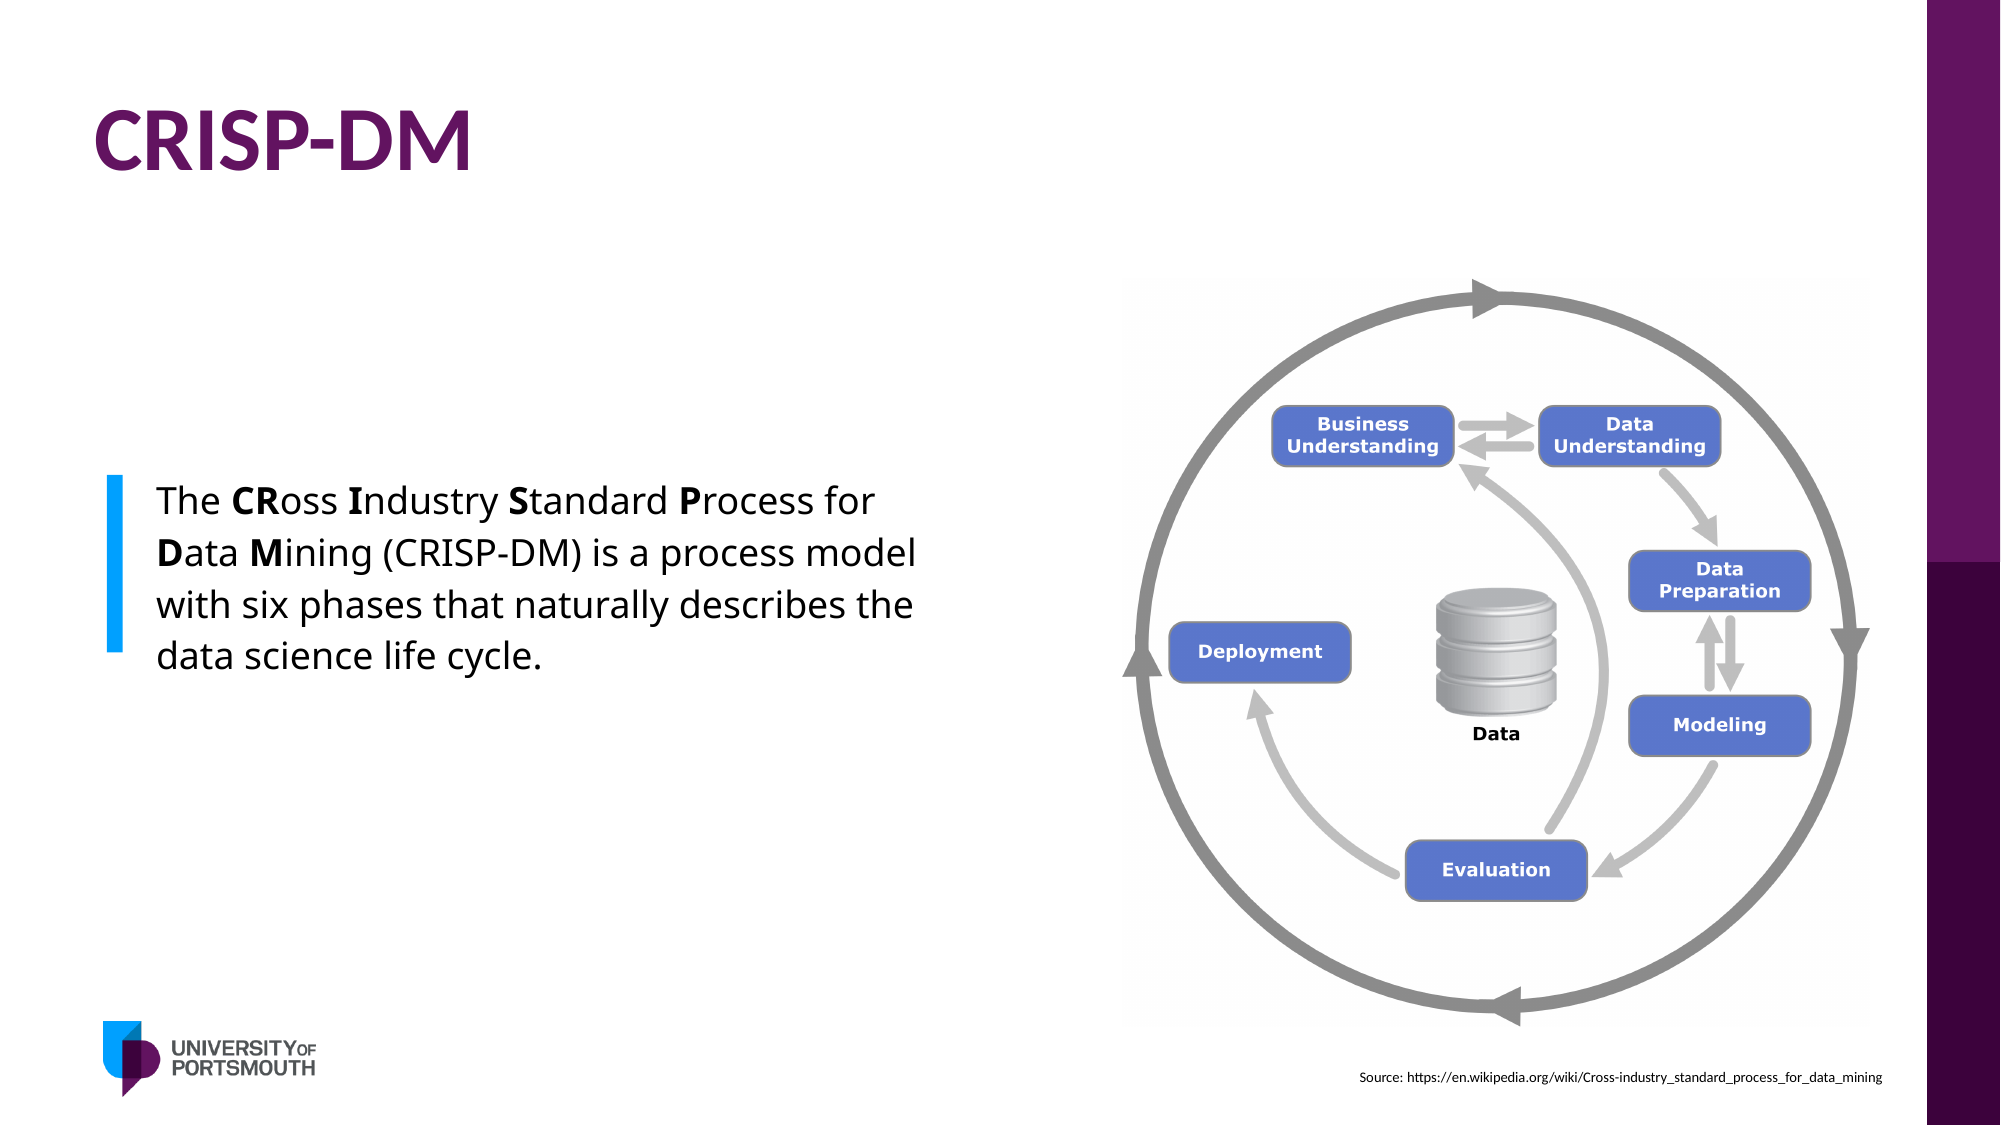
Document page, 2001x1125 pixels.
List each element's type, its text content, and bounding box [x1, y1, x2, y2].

text_box The CRoss Industry Standard Process for Data Mining (CRISP-DM) is a process model with six phases that naturally describes the data science life cycle. [131, 455, 942, 693]
picture [103, 1021, 316, 1097]
text_box Source: https://en.wikipedia.org/wiki/Cross-industry_standard_process_for_data_mining [1344, 1053, 1908, 1104]
text_box [106, 474, 123, 653]
title CRISP-DM [79, 91, 1908, 279]
picture [1121, 278, 1870, 1028]
